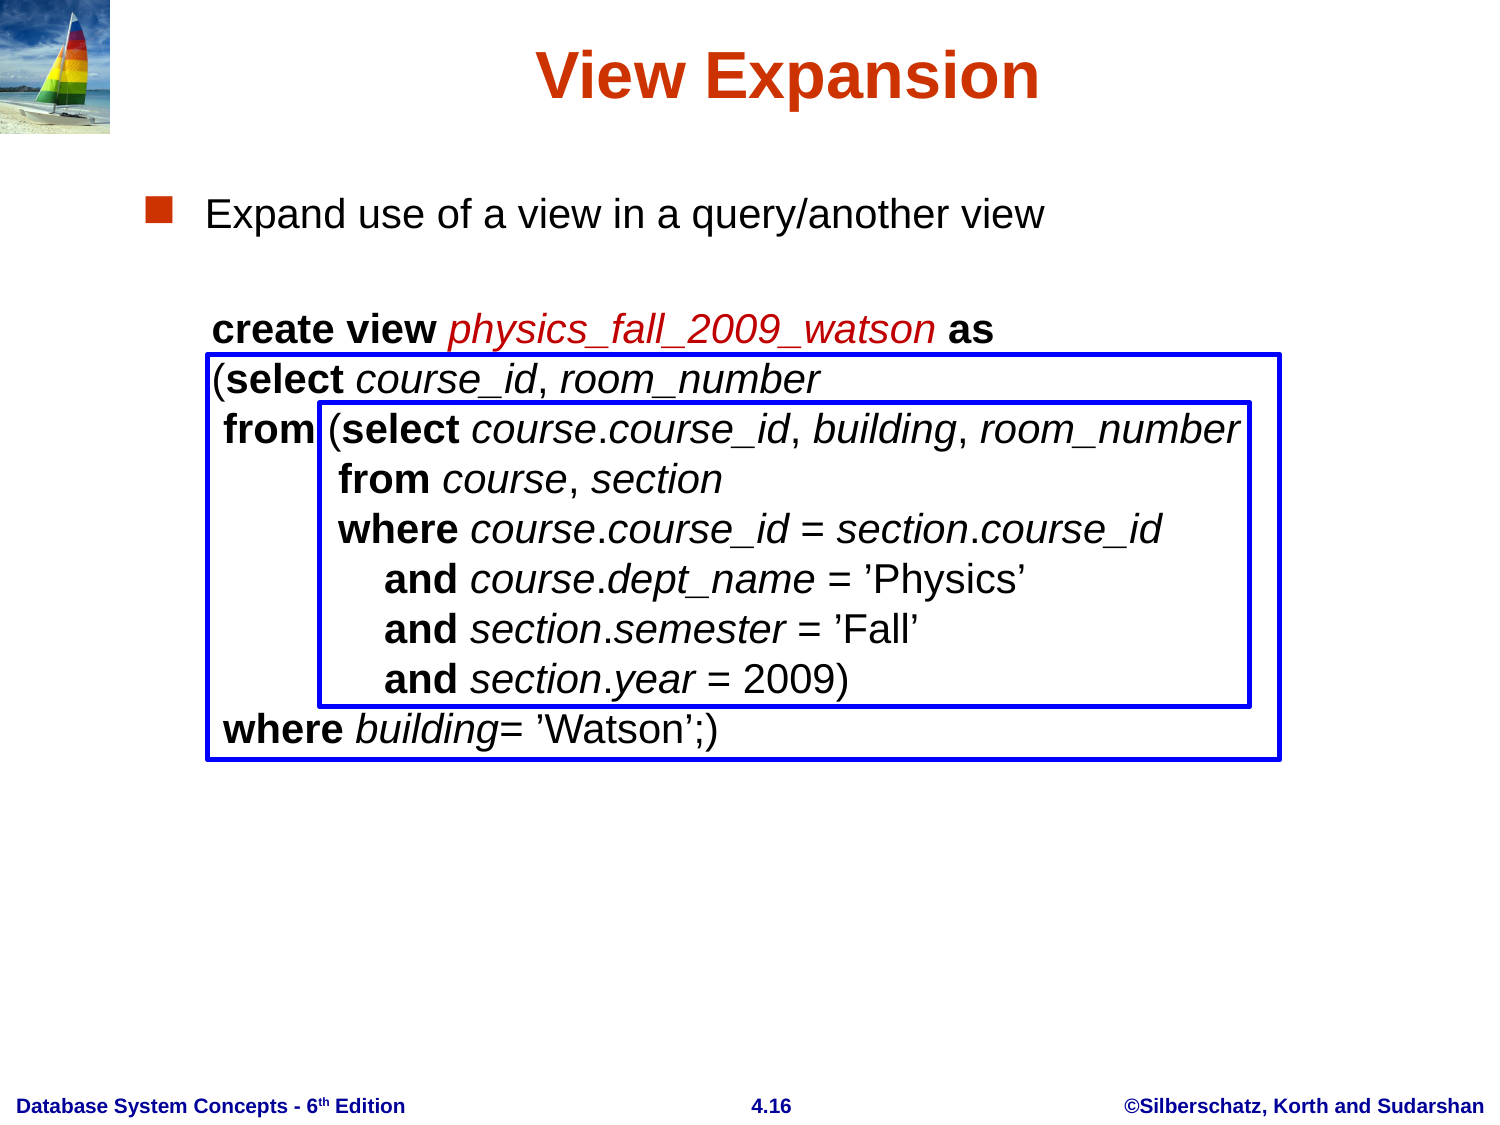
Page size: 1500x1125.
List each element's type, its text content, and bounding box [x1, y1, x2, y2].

picture [0, 0, 110, 134]
text_box create view physics_fall_2009_watson as (select course_id, room_number from (select course.course_id, building, room_number from course, section where course.course_id = section.course_id and course.dept_name = ’Physics’ and section.semester = ’Fall’ and section.year = 2009) where building= ’Watson’;) [196, 294, 1451, 810]
title View Expansion [125, 18, 1452, 120]
list Expand use of a view in a query/another view [133, 179, 1391, 984]
text_box [207, 354, 1280, 760]
